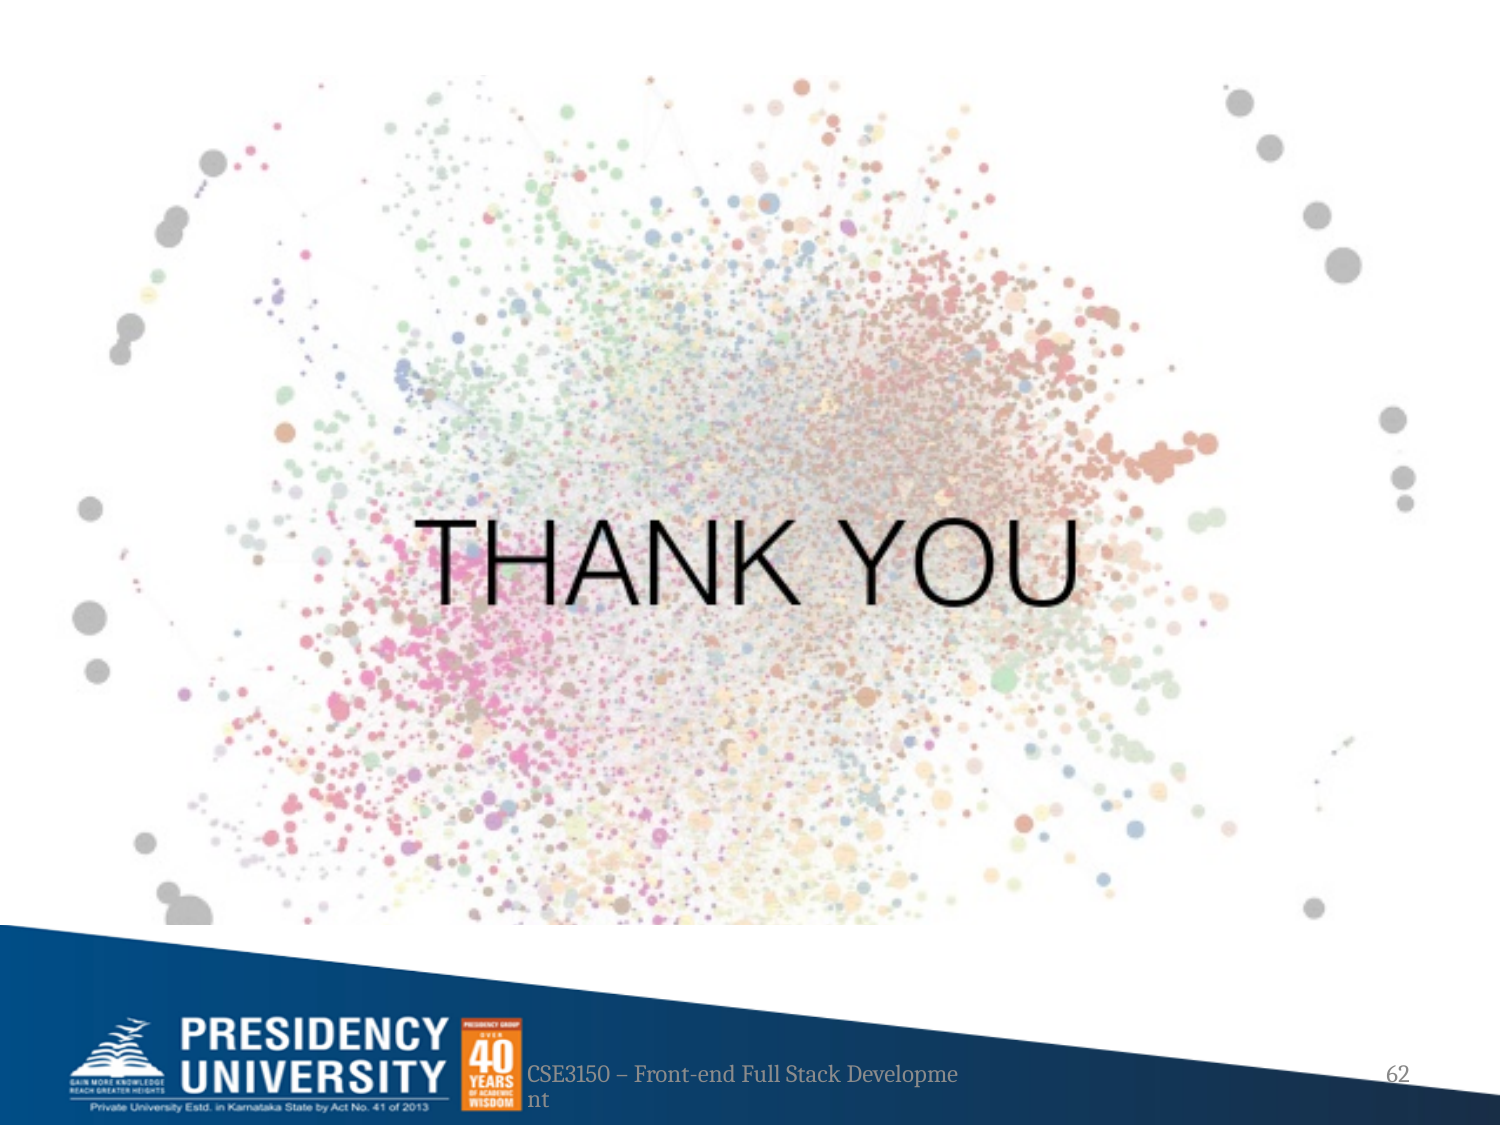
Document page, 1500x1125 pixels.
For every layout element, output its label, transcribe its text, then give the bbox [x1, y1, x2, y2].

footer CSE3150 – Front-end Full Stack Development [512, 1042, 988, 1103]
slide_number 62 [1074, 1042, 1425, 1103]
picture [0, 74, 1500, 1125]
